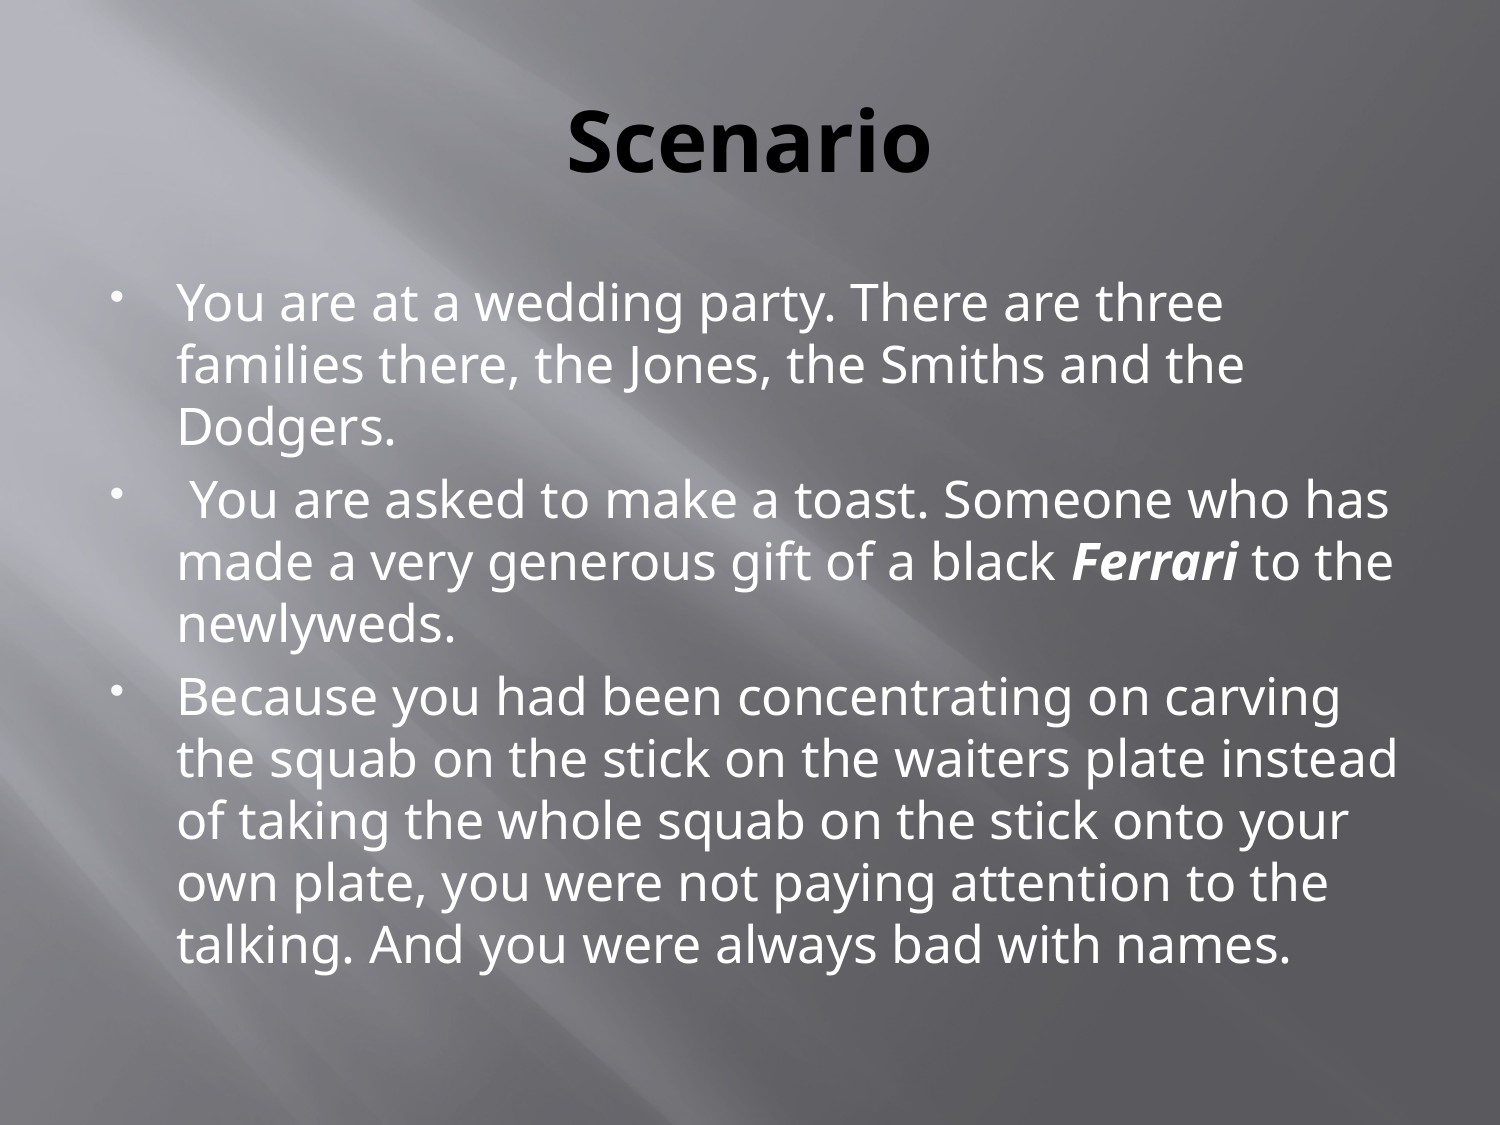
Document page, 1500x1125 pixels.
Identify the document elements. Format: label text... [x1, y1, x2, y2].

title Scenario [75, 45, 1425, 233]
list You are at a wedding party. There are three families there, the Jones, the Smiths and the Dodgers. You are asked to make a toast. Someone who has made a very generous gift of a black Ferrari to the newlyweds. Because you had been concentrating on carving the squab on the stick on the waiters plate instead of taking the whole squab on the stick onto your own plate, you were not paying attention to the talking. And you were always bad with names. [75, 262, 1425, 1035]
